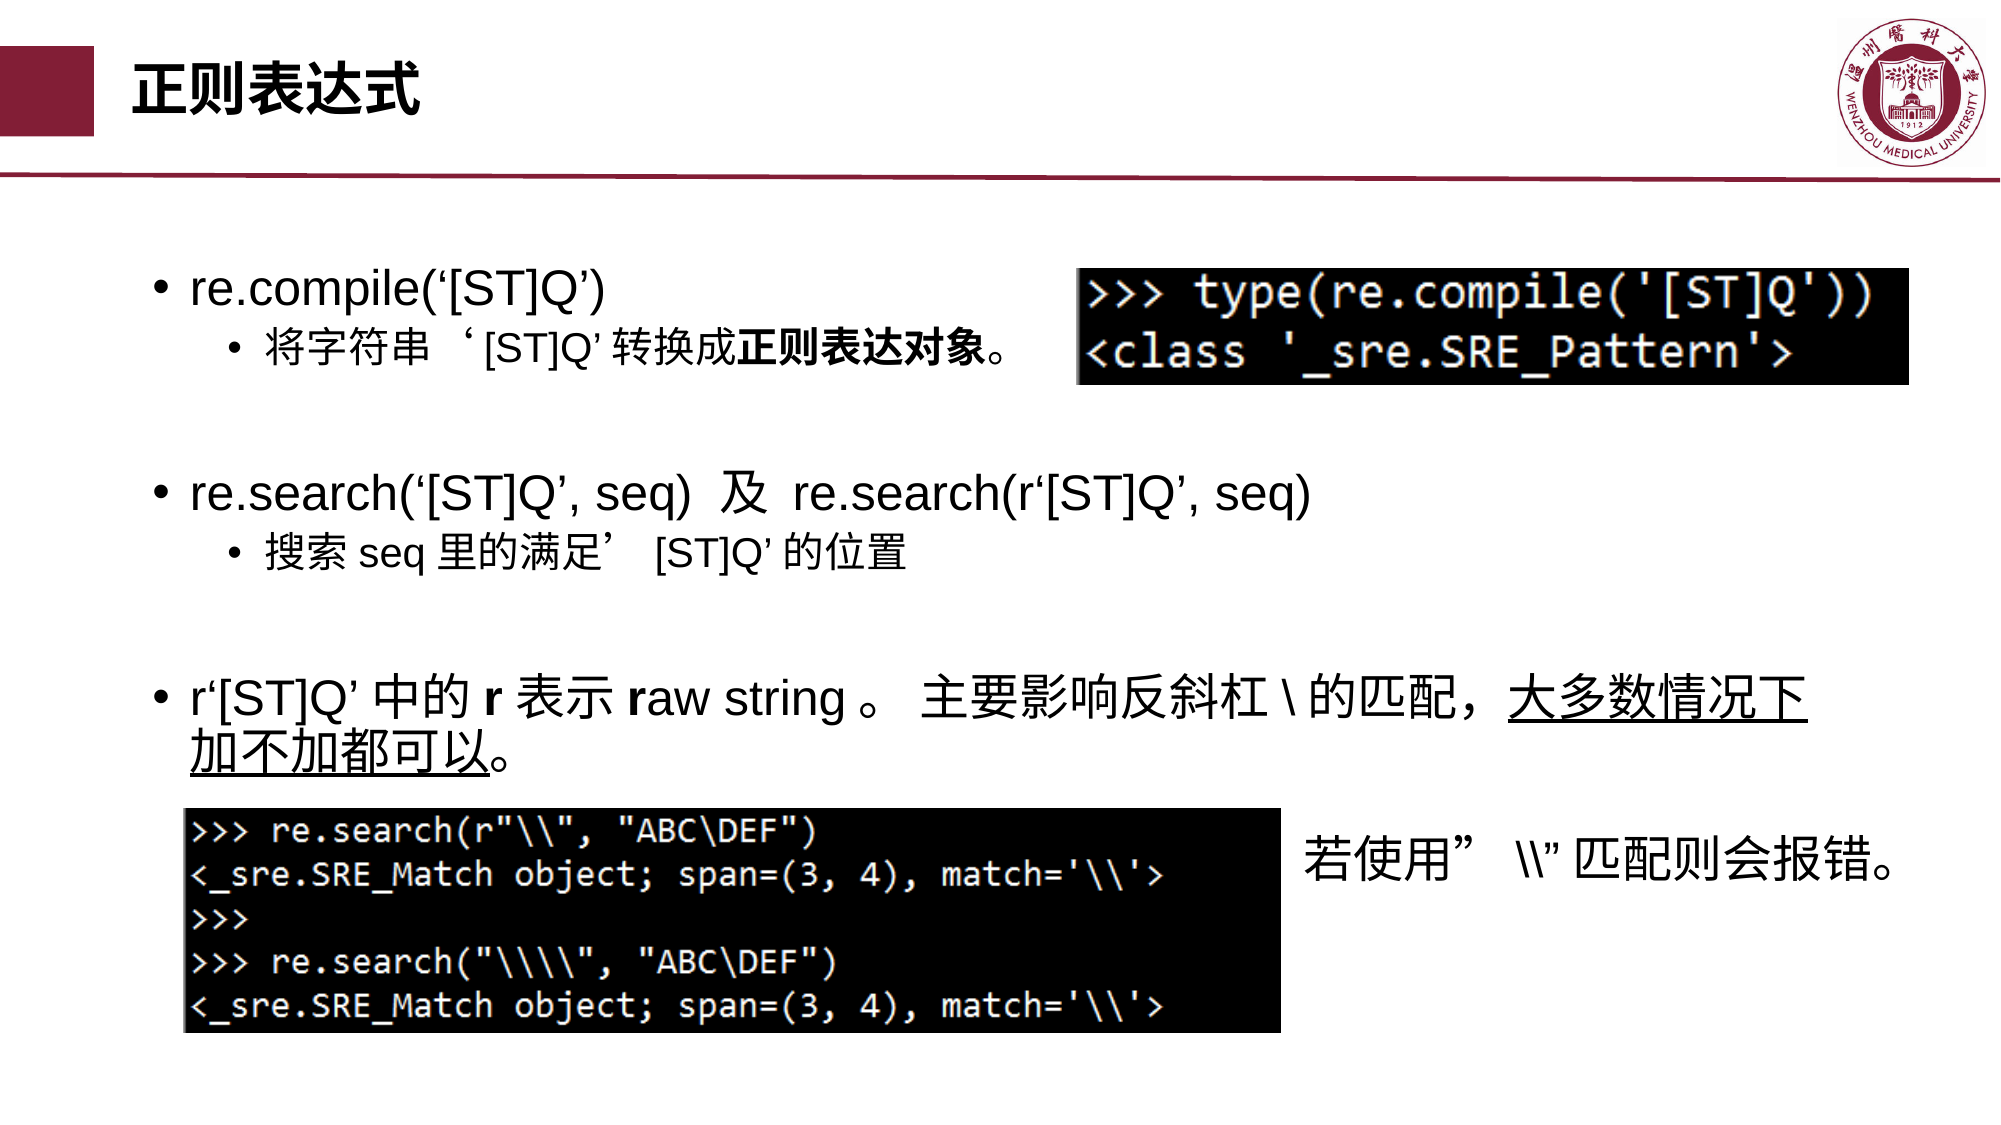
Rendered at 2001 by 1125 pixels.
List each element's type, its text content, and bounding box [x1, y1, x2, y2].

title 正则表达式 [115, 48, 1756, 135]
text_box 若使用”\\”匹配则会报错。 [1288, 820, 1938, 895]
picture [1837, 18, 1986, 167]
list re.compile(‘[ST]Q’) 将字符串‘[ST]Q’转换成正则表达对象。 re.search(‘[ST]Q’, seq) 及 re.search(r‘[ST]Q’, seq) 搜索seq里的满足’[ST]Q’的位置 r‘[ST]Q’中的r表示raw string。 主要影响反斜杠\的匹配，大多数情况下加不加都可以。 [137, 254, 1863, 969]
picture [183, 808, 1281, 1034]
picture [1076, 268, 1909, 385]
